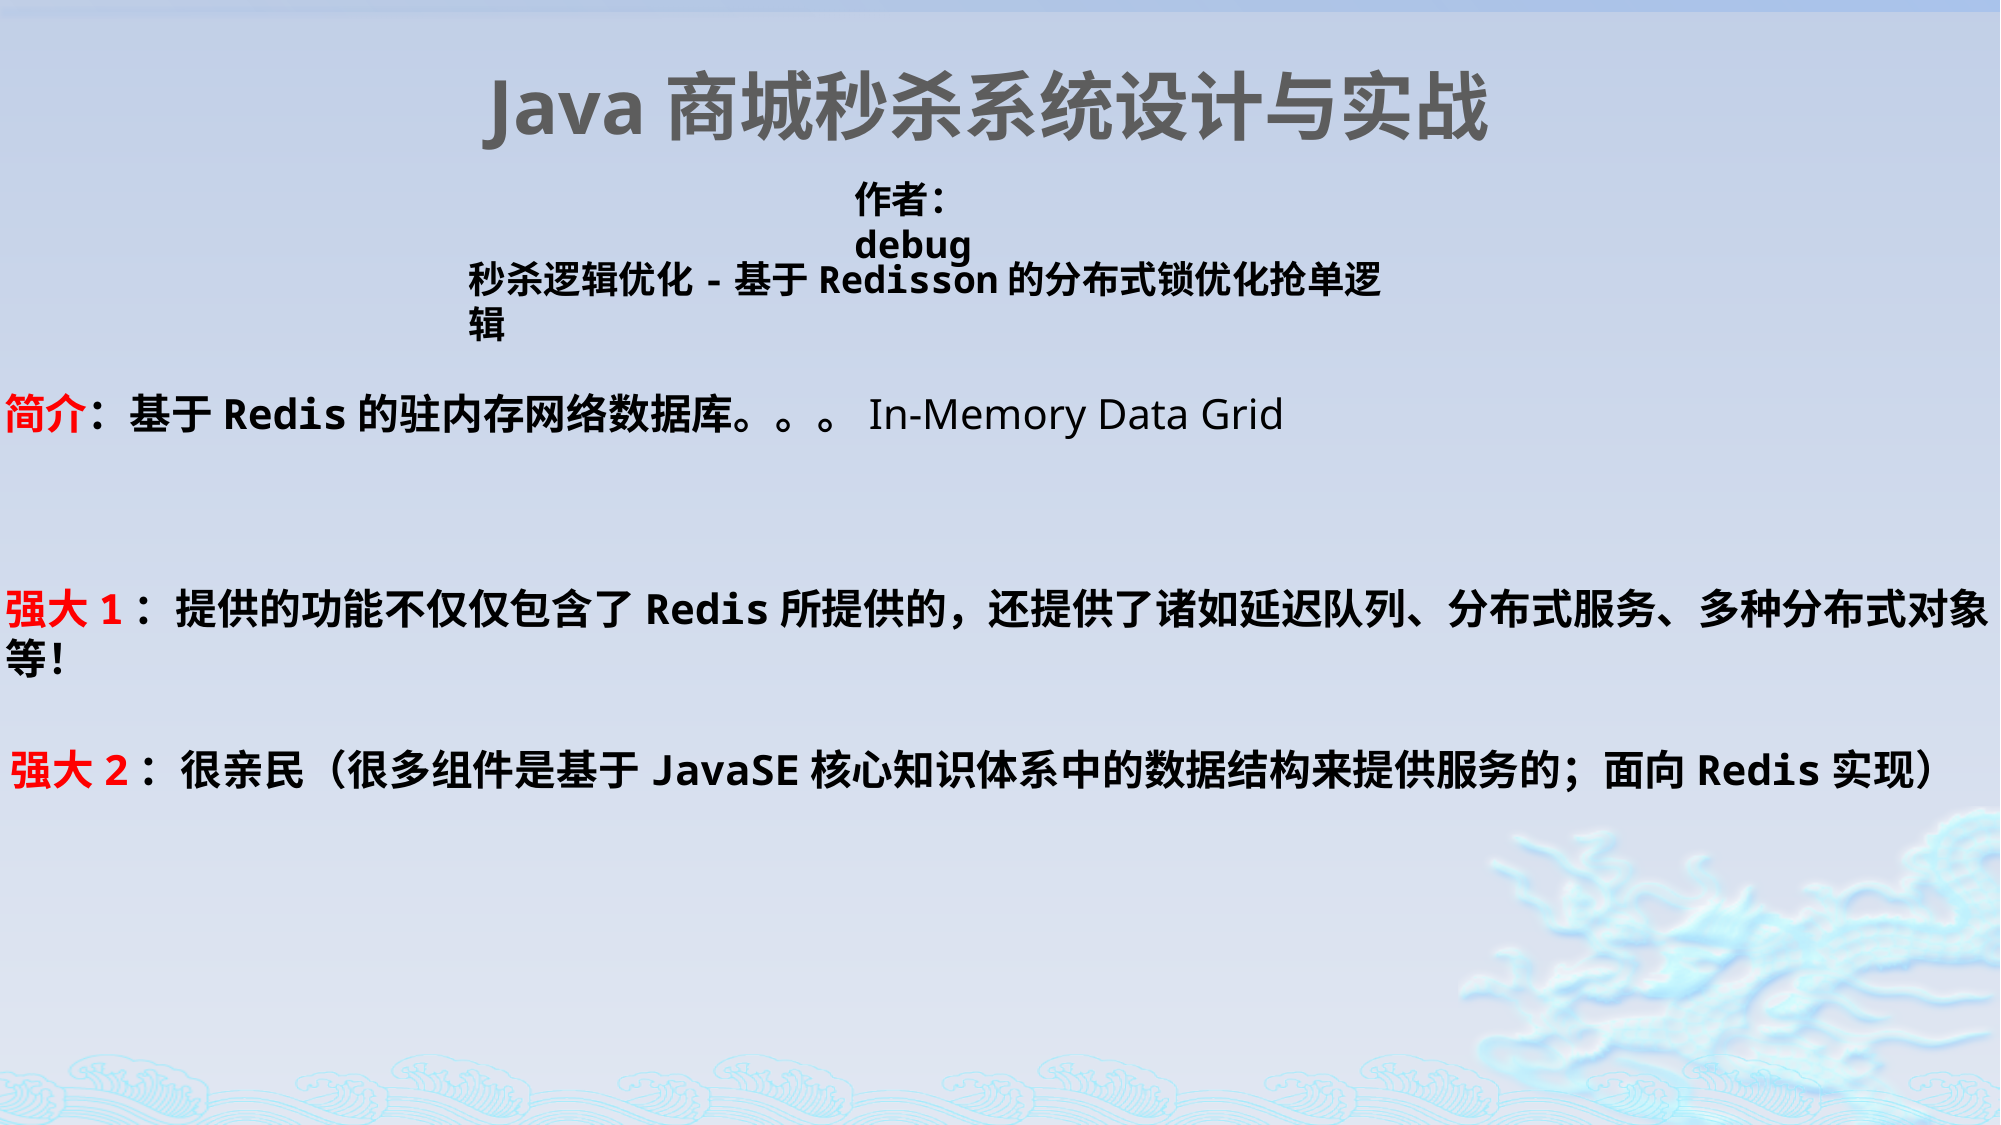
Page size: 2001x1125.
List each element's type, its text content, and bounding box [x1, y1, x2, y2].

text_box 作者：debug [839, 168, 1106, 273]
text_box 秒杀逻辑优化-基于Redisson的分布式锁优化抢单逻辑 [454, 248, 1423, 353]
text_box Java商城秒杀系统设计与实战 [473, 52, 1505, 158]
text_box 简介：基于Redis的驻内存网络数据库。。。In-Memory Data Grid [0, 380, 1923, 446]
text_box 强大1：提供的功能不仅仅包含了Redis所提供的，还提供了诸如延迟队列、分布式服务、多种分布式对象等！ [0, 575, 2000, 690]
text_box 强大2：很亲民（很多组件是基于JavaSE核心知识体系中的数据结构来提供服务的；面向Redis实现） [0, 736, 2000, 802]
